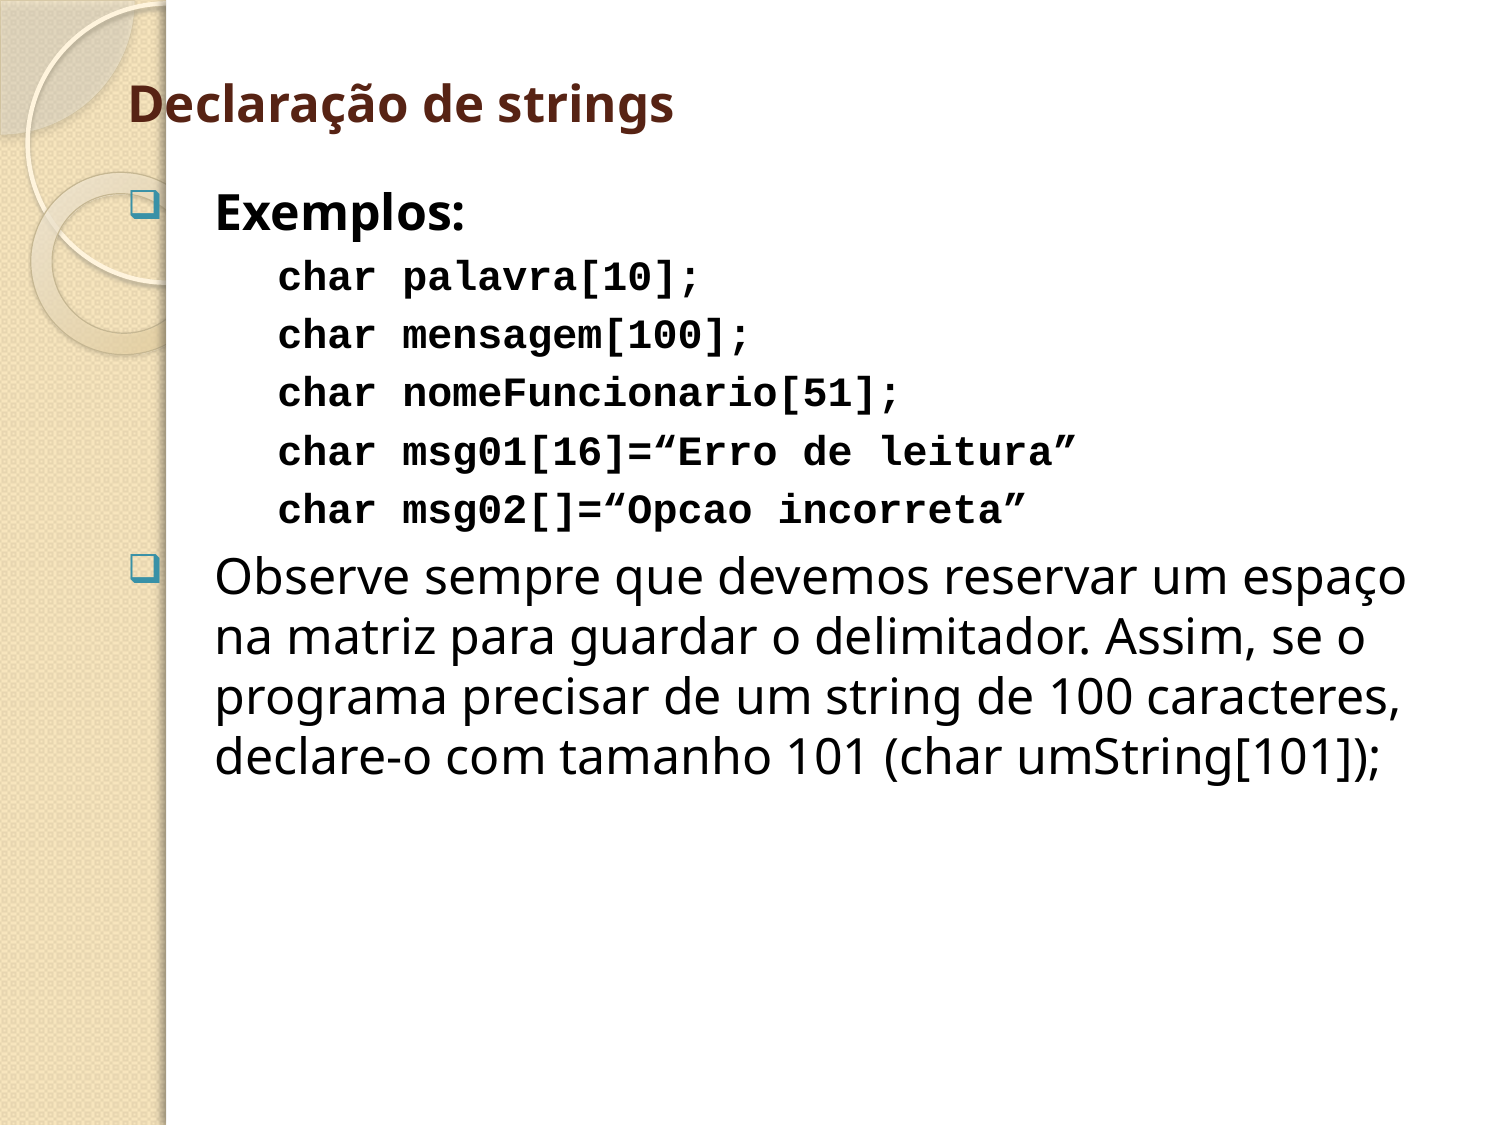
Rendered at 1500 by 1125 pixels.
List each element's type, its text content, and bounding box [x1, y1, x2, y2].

title Declaração de strings [112, 63, 1488, 141]
list Exemplos: char palavra[10]; char mensagem[100]; char nomeFuncionario[51]; char msg01[16]=“Erro de leitura” char msg02[]=“Opcao incorreta” Observe sempre que devemos reservar um espaço na matriz para guardar o delimitador. Assim, se o programa precisar de um string de 100 caracteres, declare-o com tamanho 101 (char umString[101]); [112, 172, 1447, 1035]
